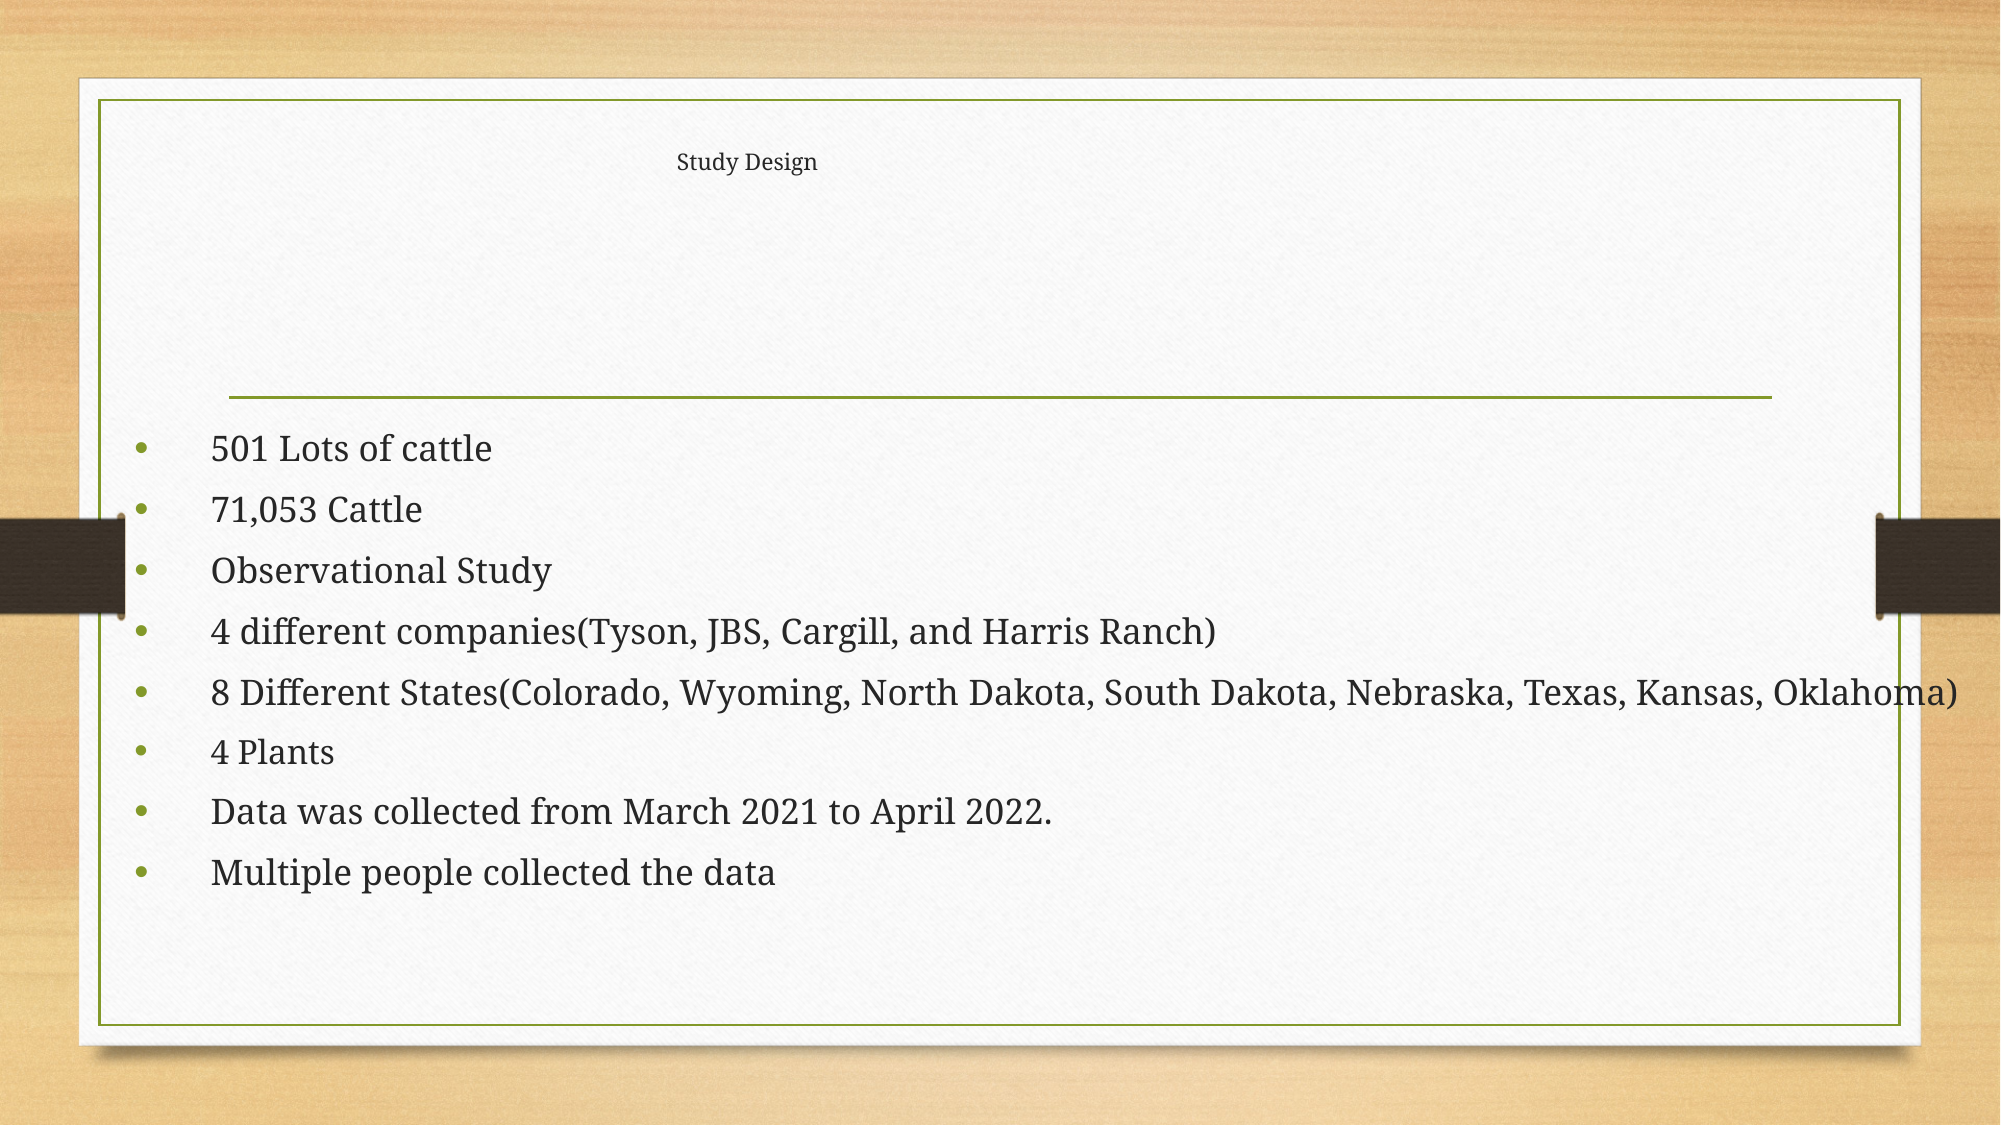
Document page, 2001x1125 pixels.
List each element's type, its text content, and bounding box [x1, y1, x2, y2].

list 501 Lots of cattle 71,053 Cattle Observational Study 4 different companies(Tyson, JBS, Cargill, and Harris Ranch) 8 Different States(Colorado, Wyoming, North Dakota, South Dakota, Nebraska, Texas, Kansas, Oklahoma) 4 Plants Data was collected from March 2021 to April 2022. Multiple people collected the data [119, 357, 2000, 1125]
picture [0, 0, 2001, 1125]
title Study Design [112, 139, 1383, 183]
